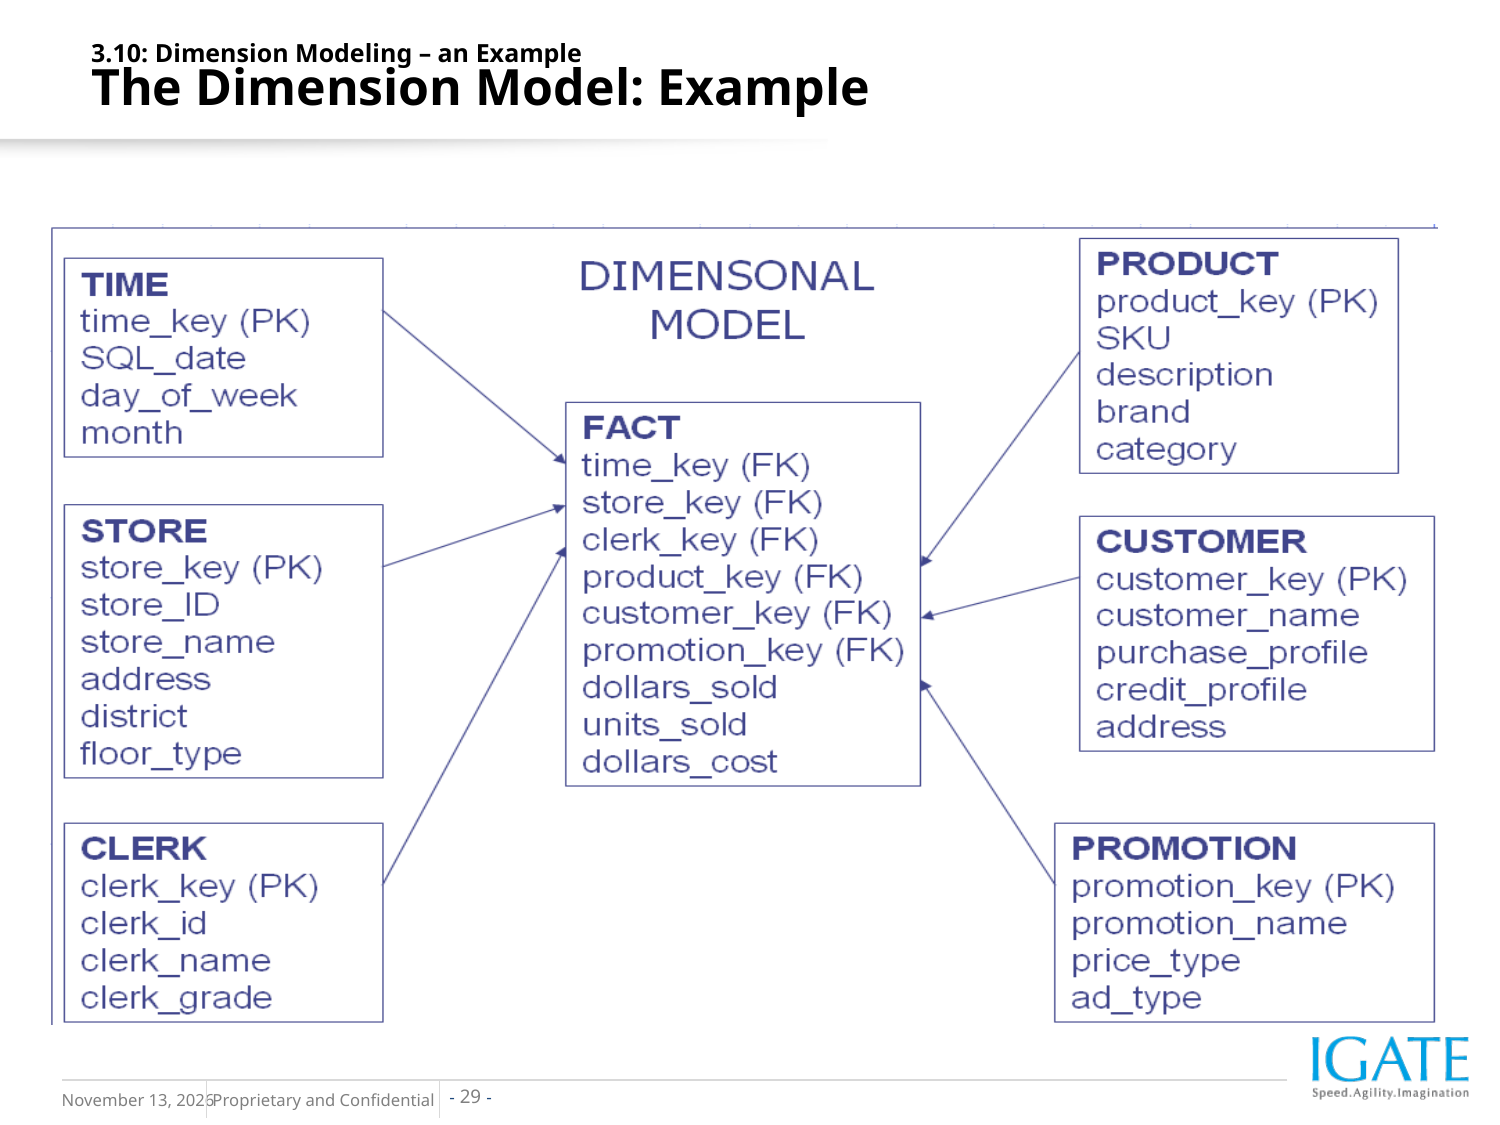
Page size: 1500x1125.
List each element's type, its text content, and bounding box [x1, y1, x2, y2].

picture [49, 224, 1438, 1026]
picture [1304, 1028, 1475, 1105]
footer [512, 1042, 988, 1103]
text_box 3.10: Dimension Modeling – an Example The Dimension Model: Example [76, 20, 1414, 138]
picture [0, 112, 919, 174]
